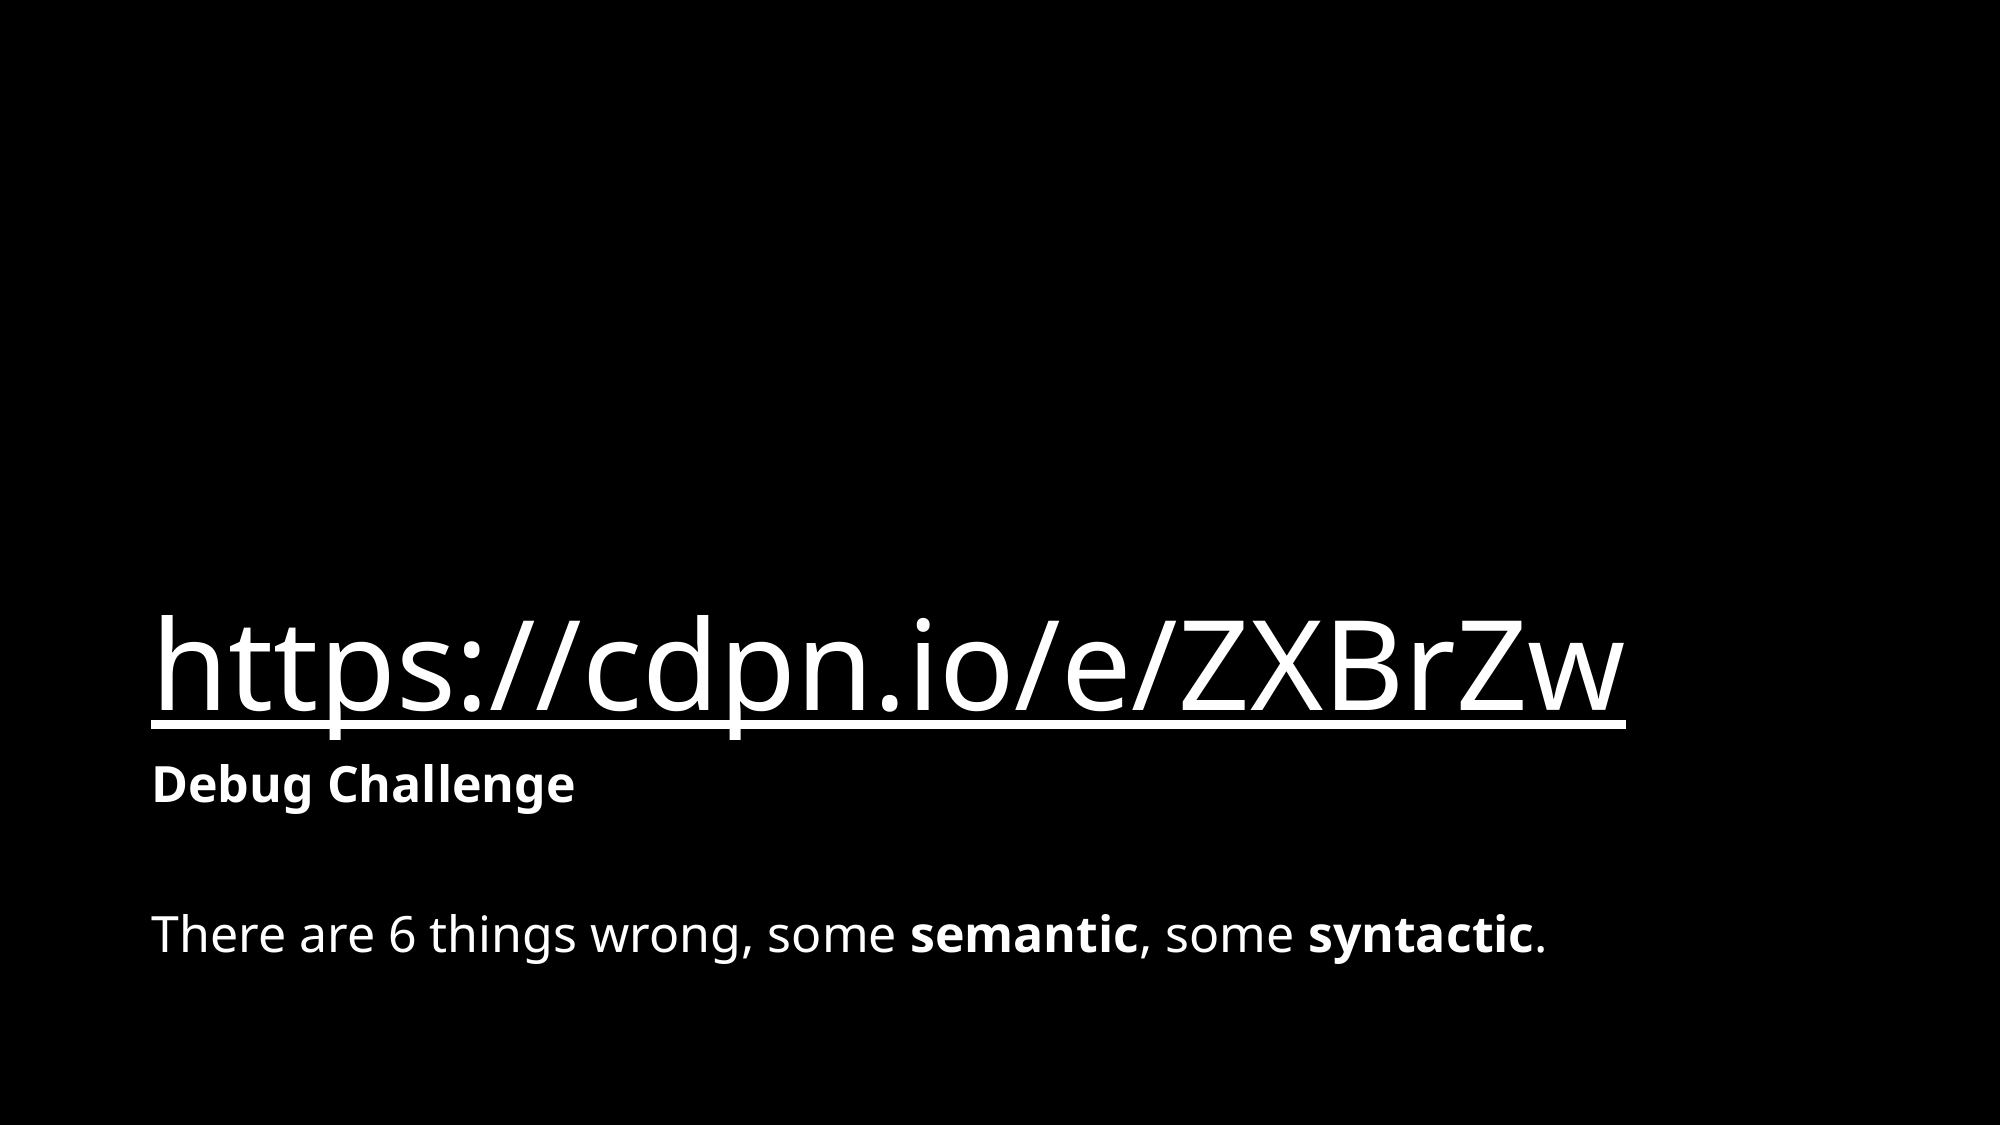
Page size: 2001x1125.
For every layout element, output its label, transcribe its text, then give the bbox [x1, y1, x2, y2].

list Debug Challenge There are 6 things wrong, some semantic, some syntactic. [136, 752, 1862, 999]
title https://cdpn.io/e/ZXBrZw [136, 280, 1862, 749]
